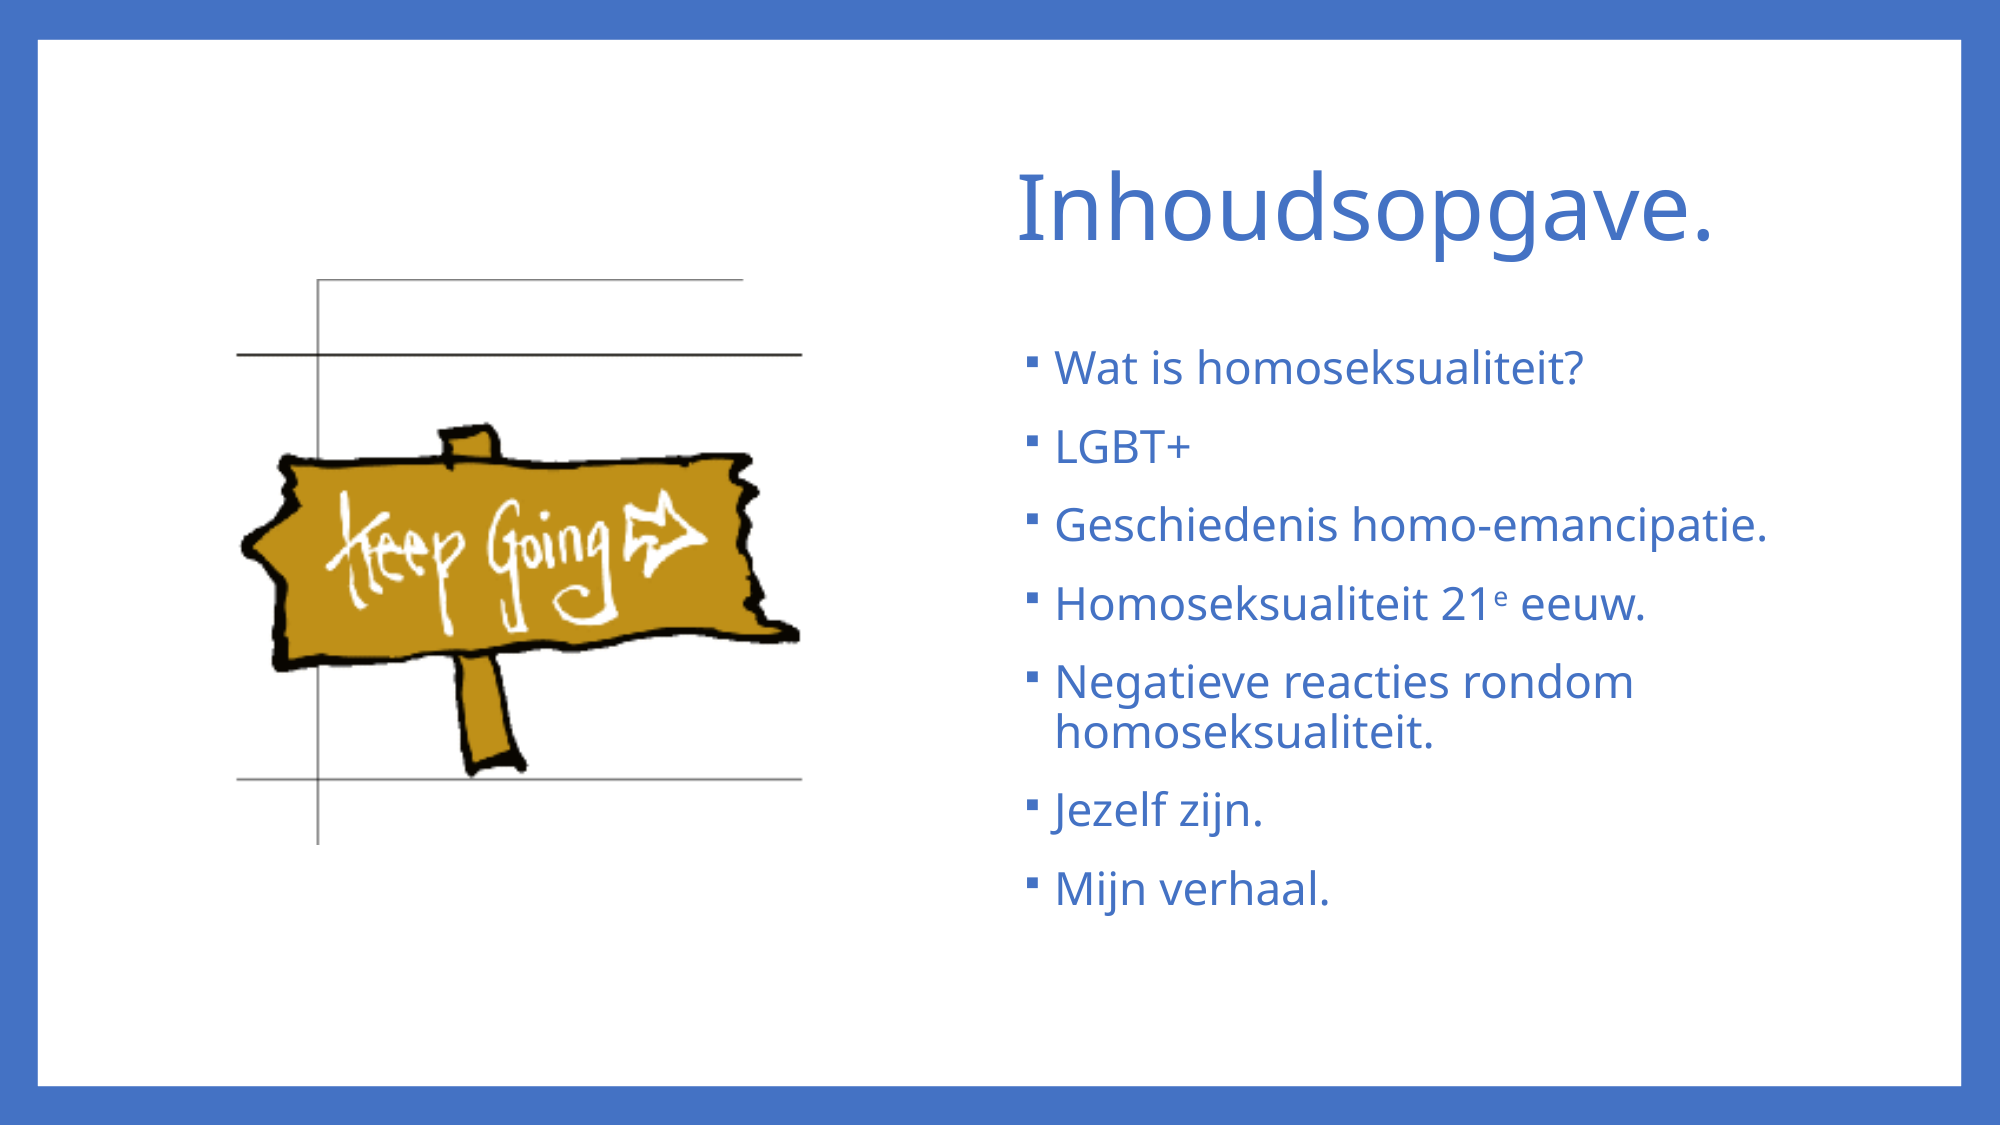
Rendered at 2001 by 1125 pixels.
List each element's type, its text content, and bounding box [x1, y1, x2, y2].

title Inhoudsopgave. [1001, 99, 1882, 323]
list Wat is homoseksualiteit? LGBT+ Geschiedenis homo-emancipatie. Homoseksualiteit 21e eeuw. Negatieve reacties rondom homoseksualiteit. Jezelf zijn. Mijn verhaal. [1001, 337, 1882, 1000]
text_box [36, 38, 1963, 1088]
picture [142, 279, 897, 846]
